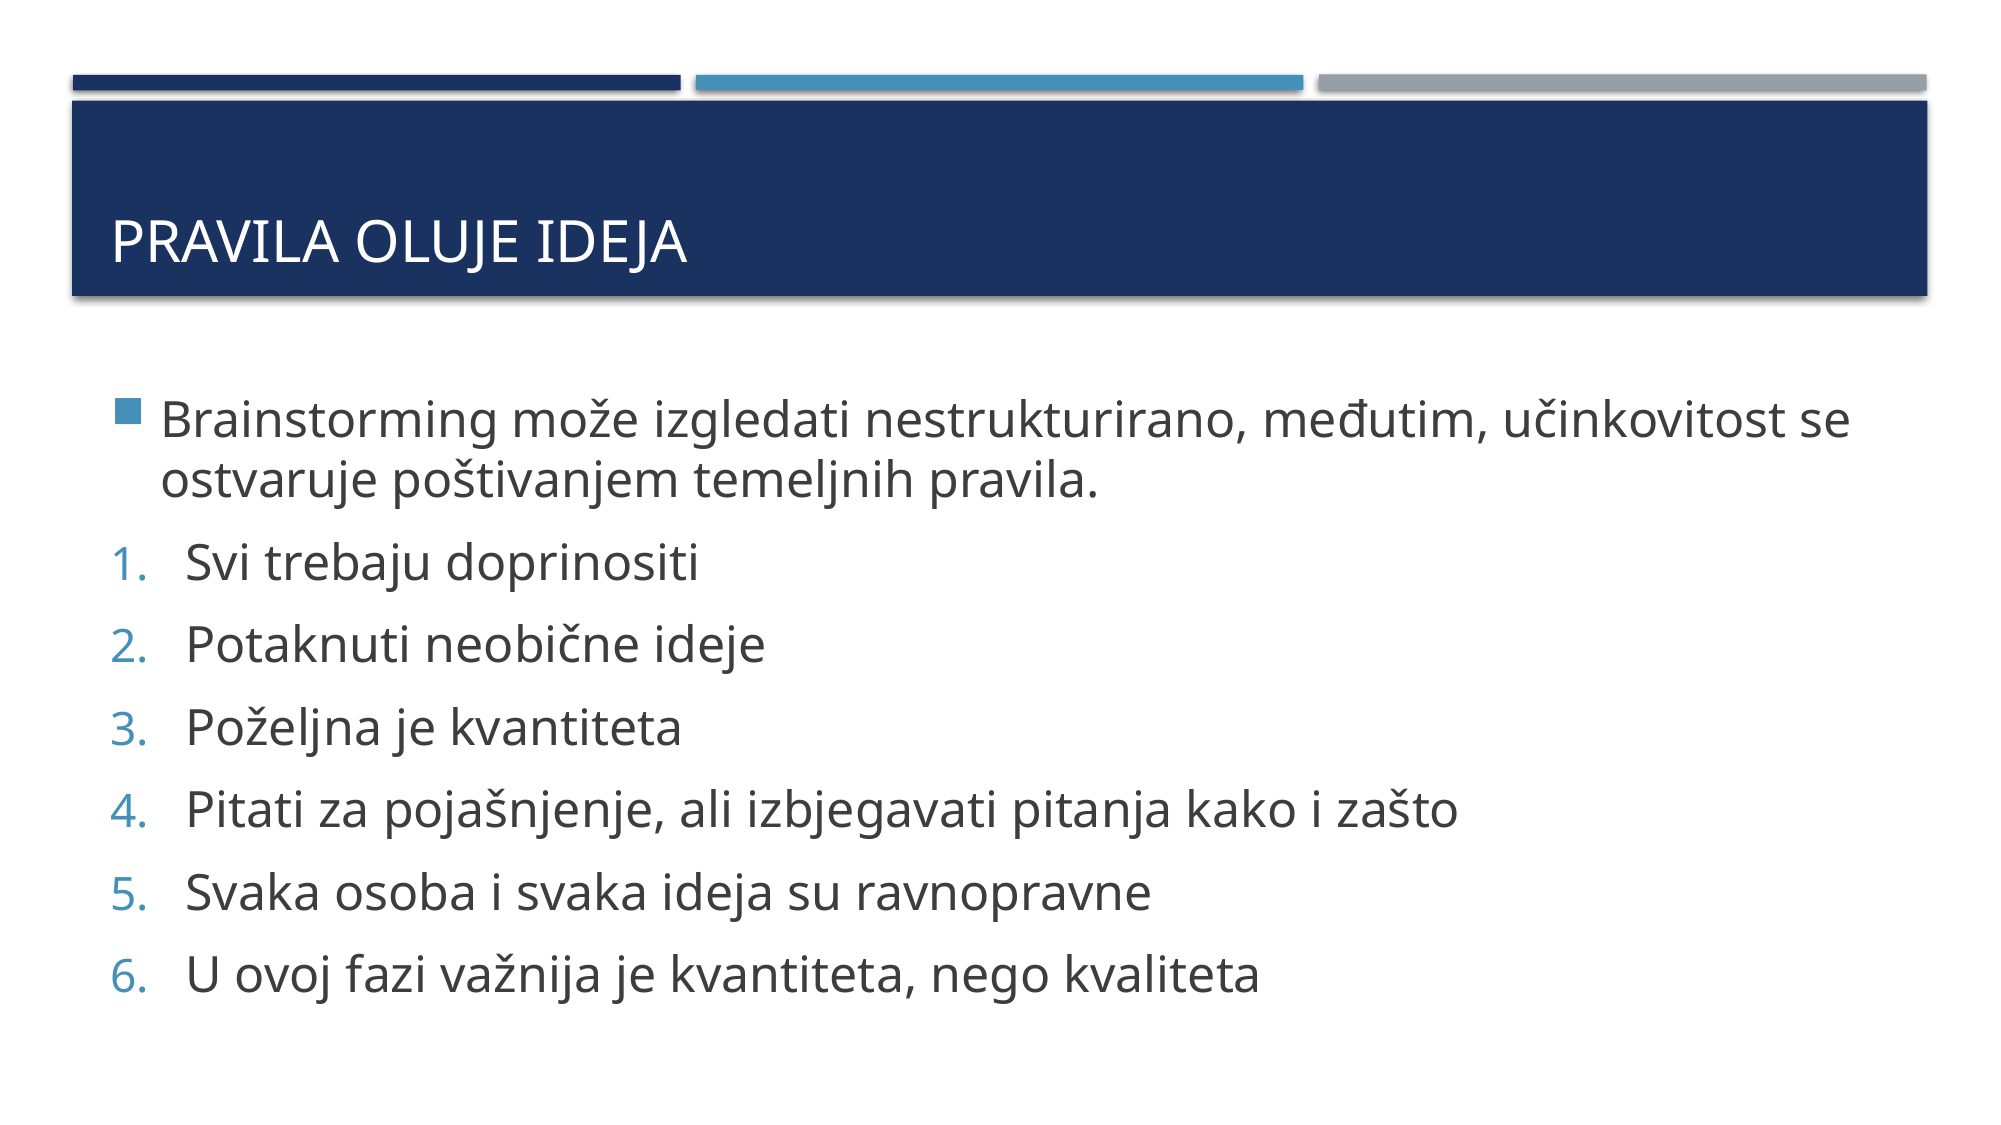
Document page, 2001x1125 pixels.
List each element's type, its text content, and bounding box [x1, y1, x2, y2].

title PRAVILA OLUJE IDEJA [95, 115, 1905, 282]
list Brainstorming može izgledati nestrukturirano, međutim, učinkovitost se ostvaruje poštivanjem temeljnih pravila. Svi trebaju doprinositi Potaknuti neobične ideje Poželjna je kvantiteta Pitati za pojašnjenje, ali izbjegavati pitanja kako i zašto Svaka osoba i svaka ideja su ravnopravne U ovoj fazi važnija je kvantiteta, nego kvaliteta [95, 357, 1905, 1033]
